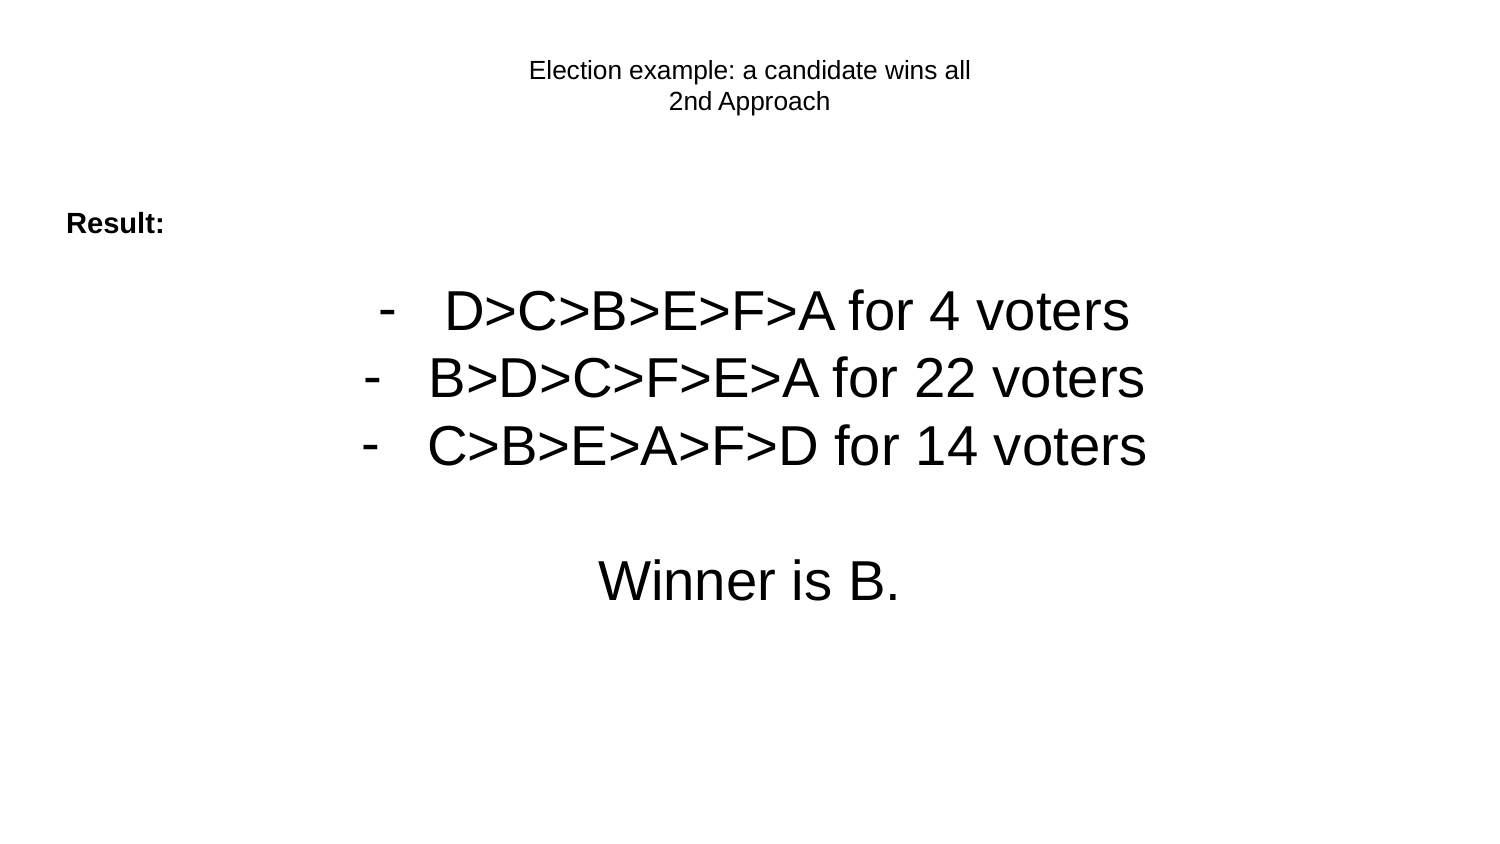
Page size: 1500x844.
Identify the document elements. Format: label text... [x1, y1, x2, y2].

list Result: D>C>B>E>F>A for 4 voters B>D>C>F>E>A for 22 voters C>B>E>A>F>D for 14 voters Winner is B. [51, 189, 1449, 750]
title Election example: a candidate wins all 2nd Approach [50, 38, 1449, 132]
